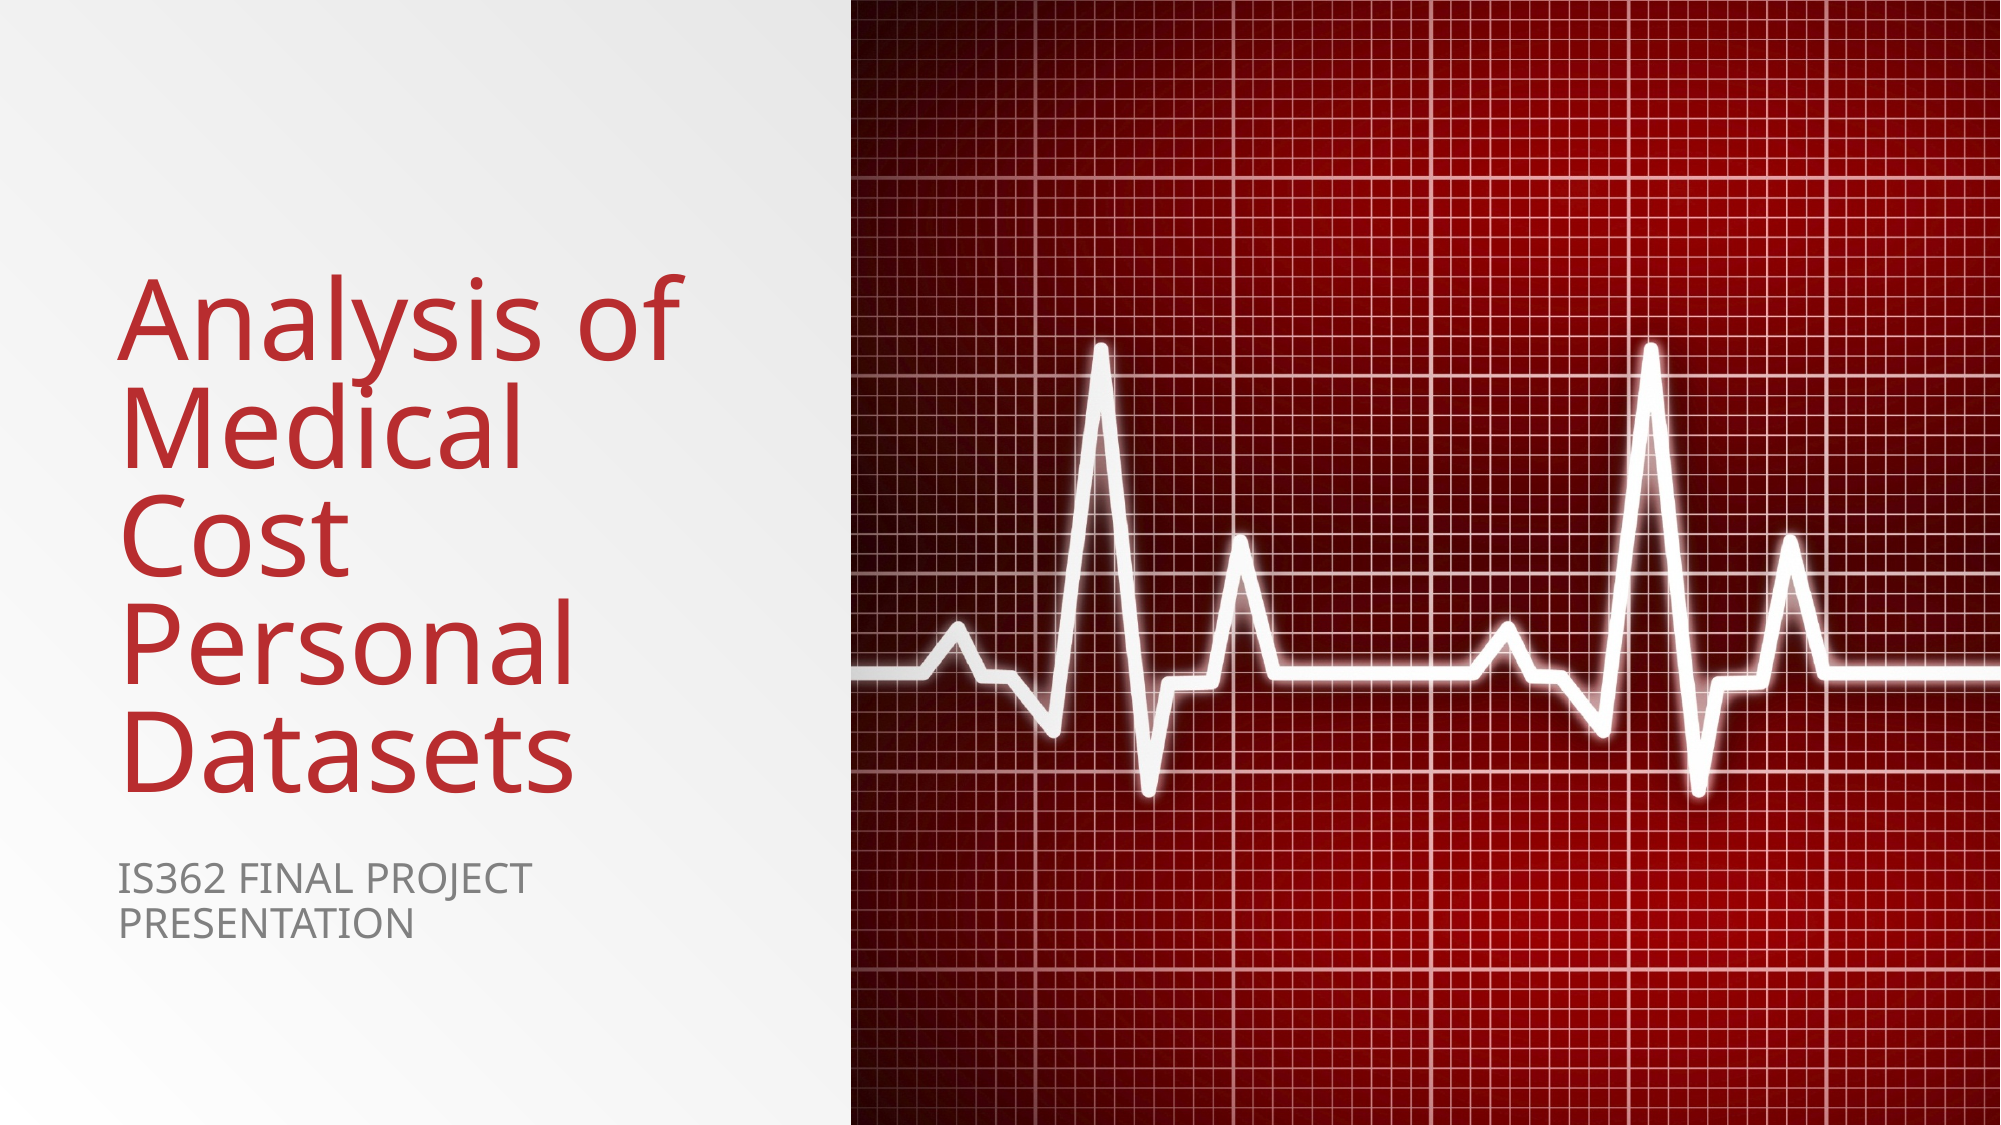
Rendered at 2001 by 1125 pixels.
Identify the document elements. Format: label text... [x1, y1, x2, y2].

picture [851, 0, 2000, 1125]
subtitle Is362 Final Project Presentation [102, 849, 775, 963]
title Analysis of Medical Cost Personal Datasets [102, 299, 775, 822]
